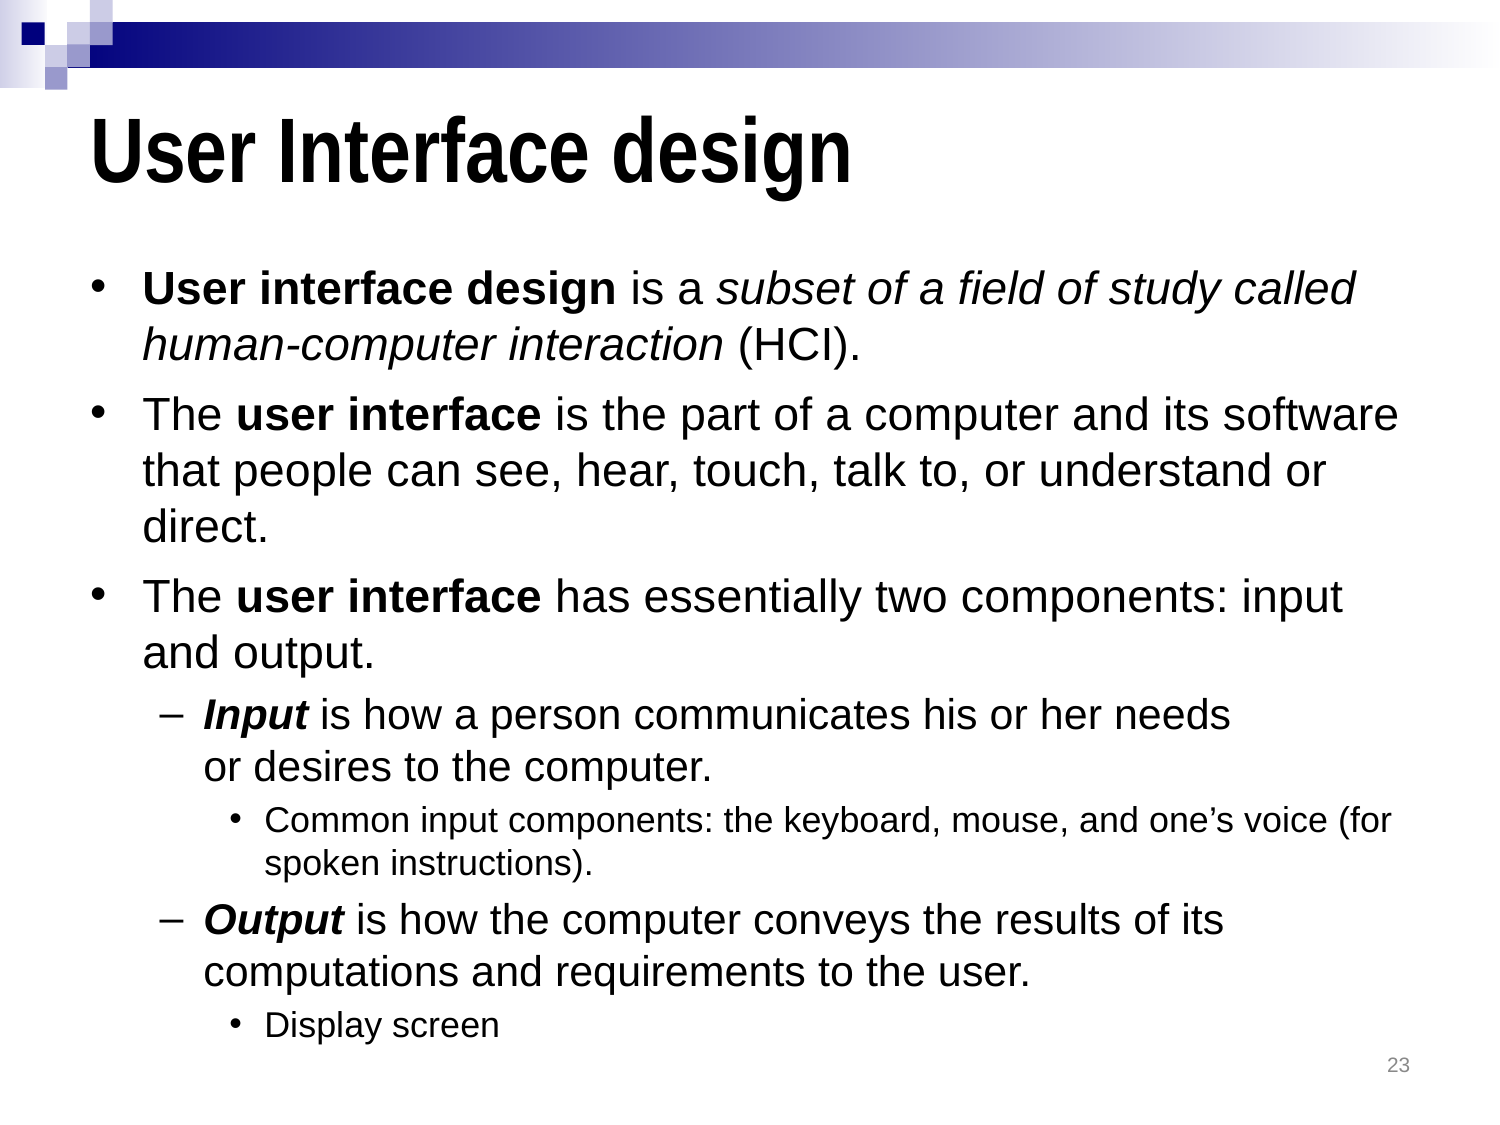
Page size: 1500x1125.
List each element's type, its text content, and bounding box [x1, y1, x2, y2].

list User interface design is a subset of a field of study called human-computer interaction (HCI). The user interface is the part of a computer and its software that people can see, hear, touch, talk to, or understand or direct. The user interface has essentially two components: input and output. Input is how a person communicates his or her needs or desires to the computer. Common input components: the keyboard, mouse, and one’s voice (for spoken instructions). Output is how the computer conveys the results of its computations and requirements to the user. Display screen [75, 249, 1425, 1058]
title User Interface design [75, 67, 1425, 225]
slide_number 23 [1074, 1037, 1425, 1091]
